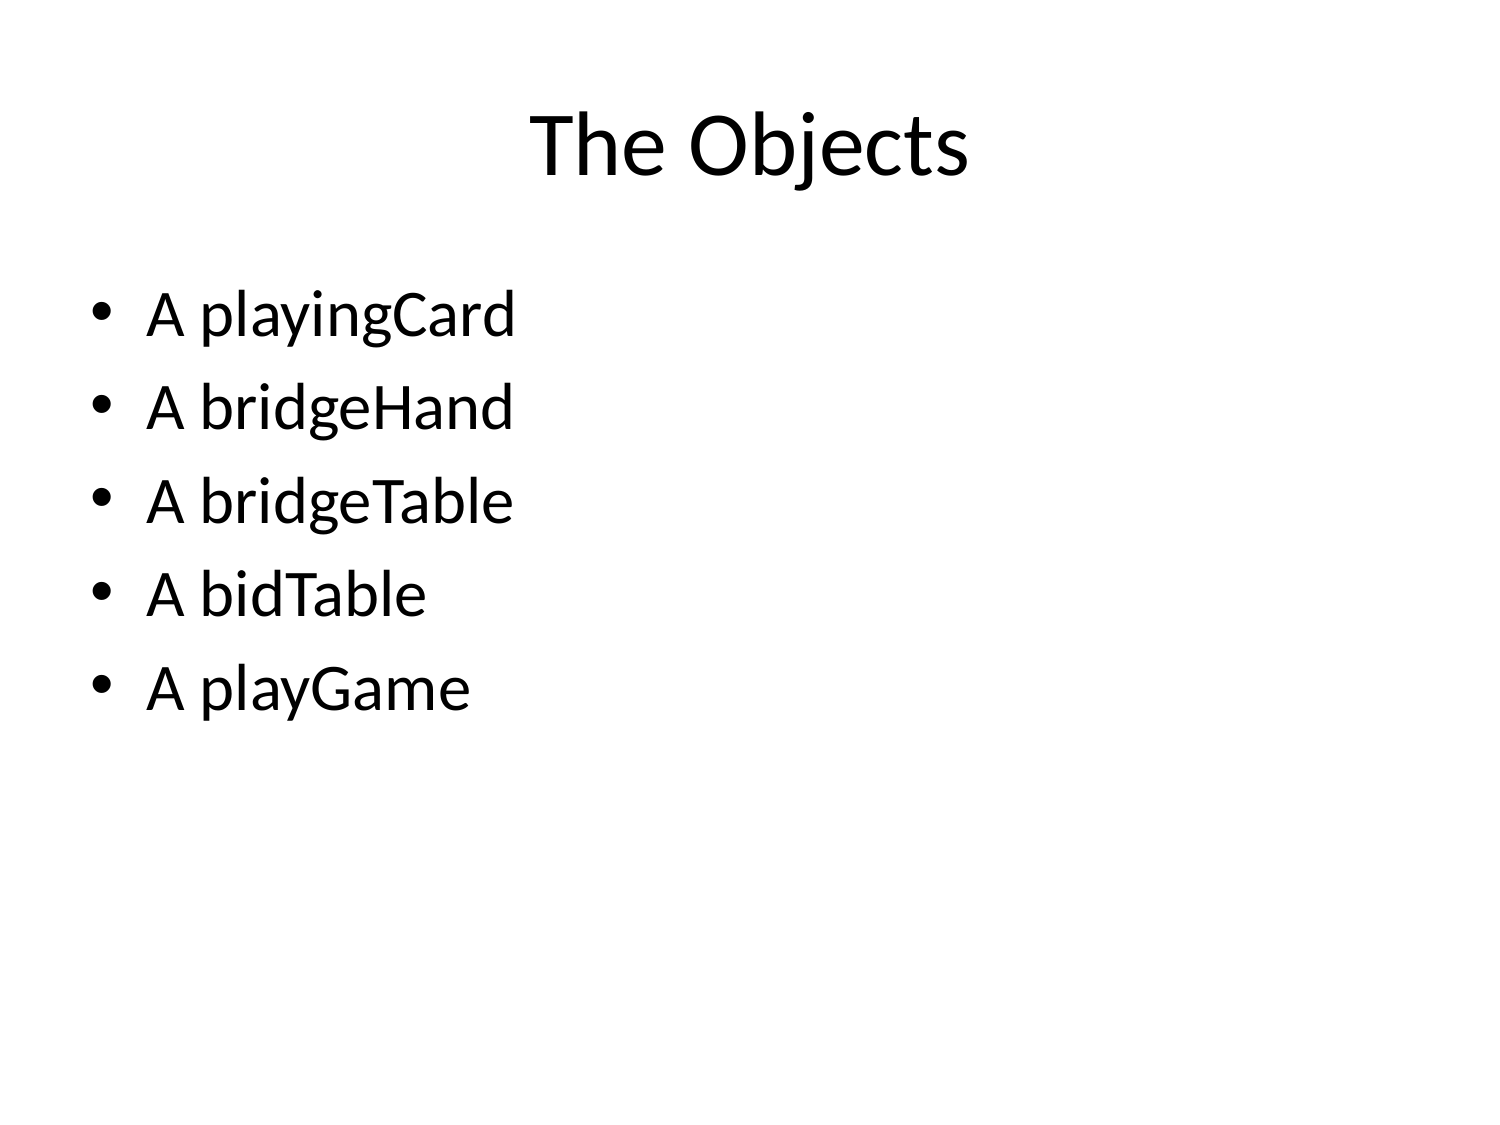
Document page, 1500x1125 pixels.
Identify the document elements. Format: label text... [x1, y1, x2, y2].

list A playingCard A bridgeHand A bridgeTable A bidTable A playGame [75, 262, 1425, 1005]
title The Objects [75, 45, 1425, 233]
